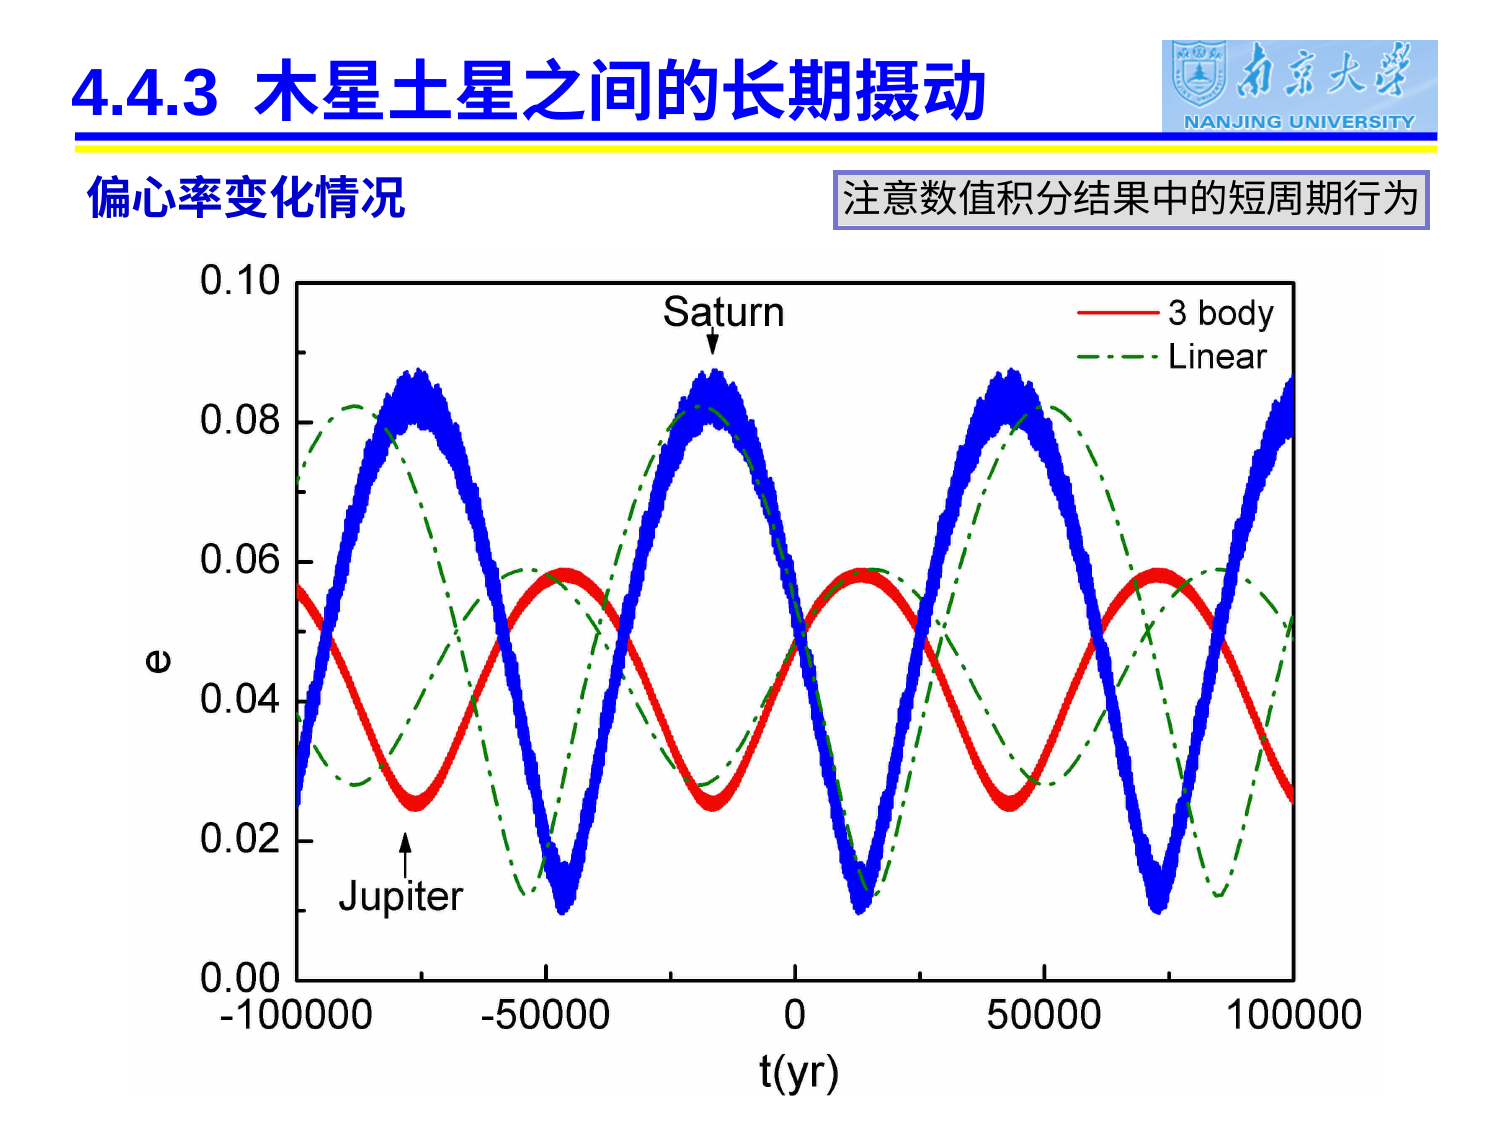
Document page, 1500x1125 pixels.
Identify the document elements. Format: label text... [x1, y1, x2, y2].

picture [132, 247, 1383, 1096]
text_box 偏心率变化情况 [71, 161, 944, 232]
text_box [837, 174, 1426, 226]
picture [1162, 40, 1438, 132]
title 4.4.3 木星土星之间的长期摄动 [56, 31, 1132, 147]
